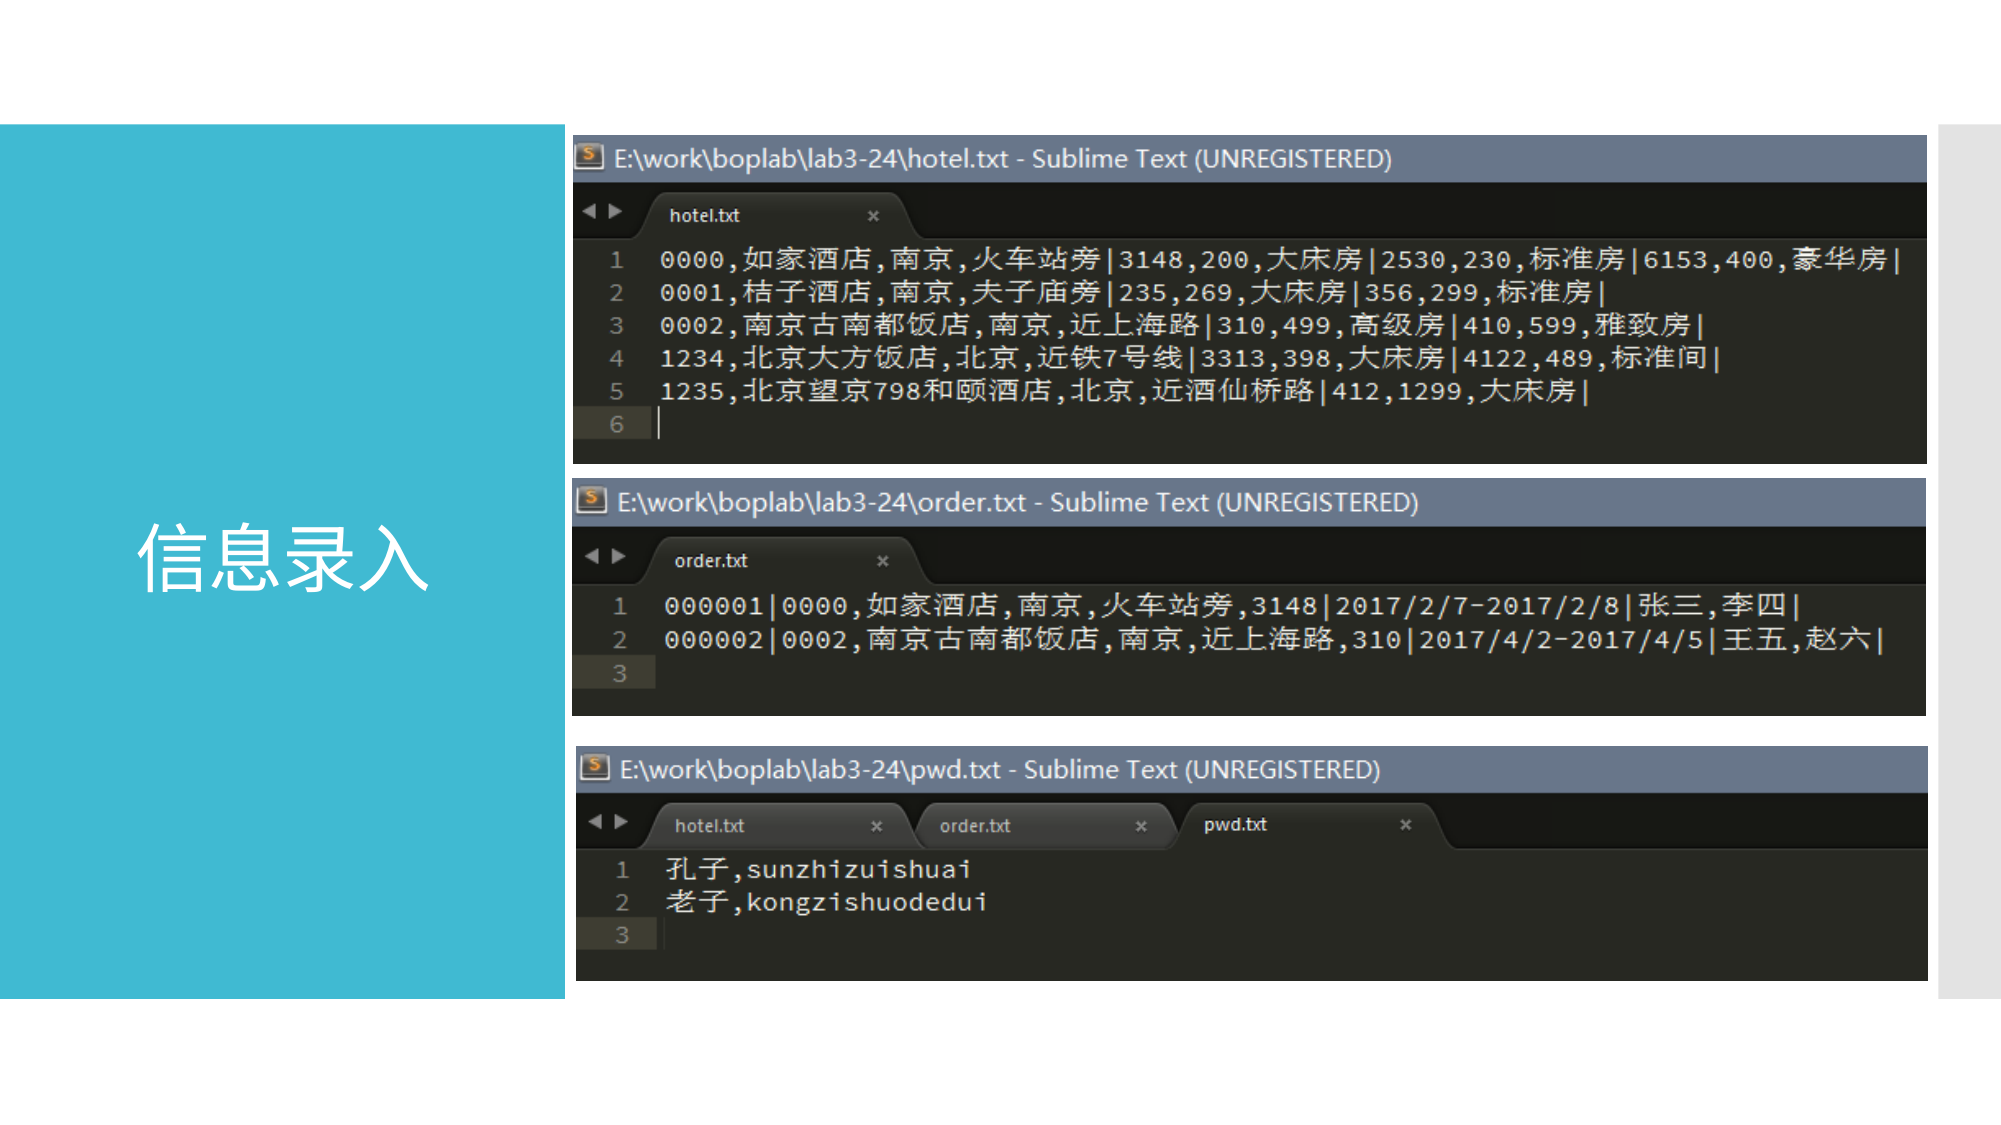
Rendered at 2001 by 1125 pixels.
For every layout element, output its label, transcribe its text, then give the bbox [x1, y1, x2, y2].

picture [576, 746, 1928, 981]
picture [572, 478, 1926, 716]
picture [572, 135, 1927, 464]
title 信息录入 [41, 184, 525, 940]
